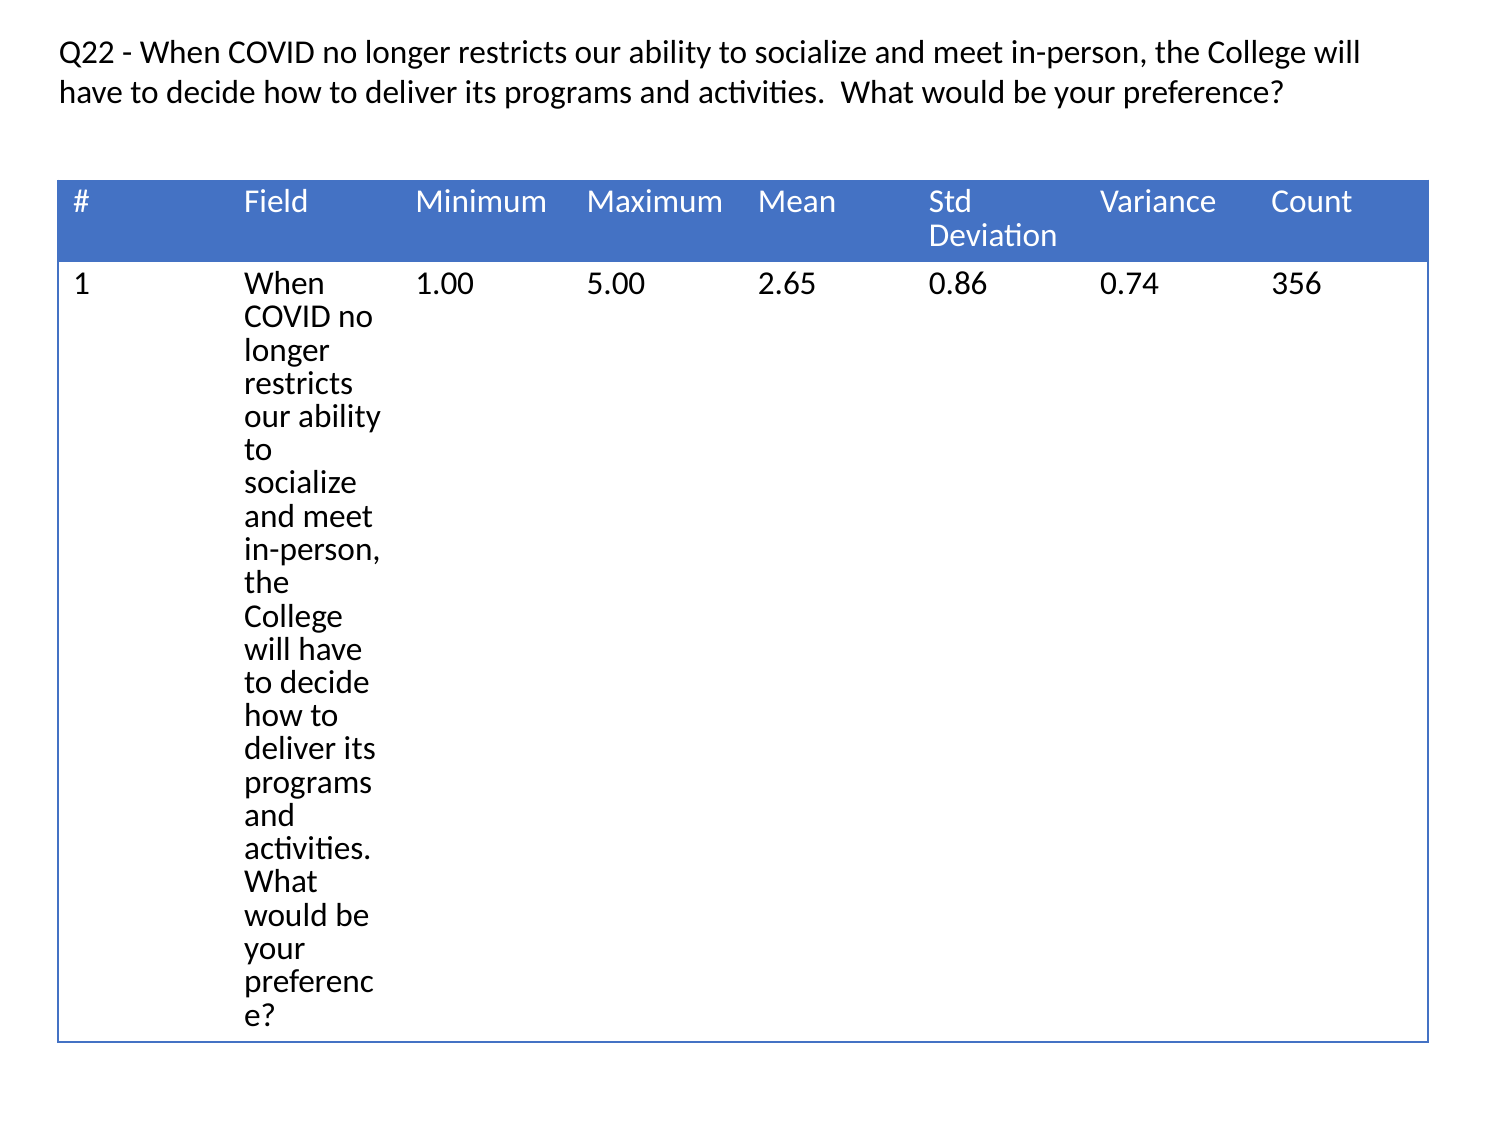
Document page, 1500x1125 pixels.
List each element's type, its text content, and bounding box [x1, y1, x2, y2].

table_header Minimum [400, 181, 572, 262]
table_cell 356 [1256, 262, 1427, 1041]
table_header Variance [1085, 181, 1256, 262]
table_header Mean [743, 181, 914, 262]
table_cell 1.00 [400, 262, 572, 1041]
table_header # [59, 181, 229, 262]
table_cell 5.00 [572, 262, 743, 1041]
table_cell When COVID no longer restricts our ability to socialize and meet in-person, the College will have to decide how to deliver its programs and activities. What would be your preference? [229, 262, 400, 1041]
table_header Std Deviation [914, 181, 1085, 262]
text_box Q22 - When COVID no longer restricts our ability to socialize and meet in-person, the College will have to decide how to deliver its programs and activities. What would be your preference? [44, 22, 1395, 84]
table_header Count [1256, 181, 1427, 262]
table_header Maximum [572, 181, 743, 262]
table_header Field [229, 181, 400, 262]
table_cell 2.65 [743, 262, 914, 1041]
table_cell 0.74 [1085, 262, 1256, 1041]
table_cell 0.86 [914, 262, 1085, 1041]
table_cell 1 [59, 262, 229, 1041]
